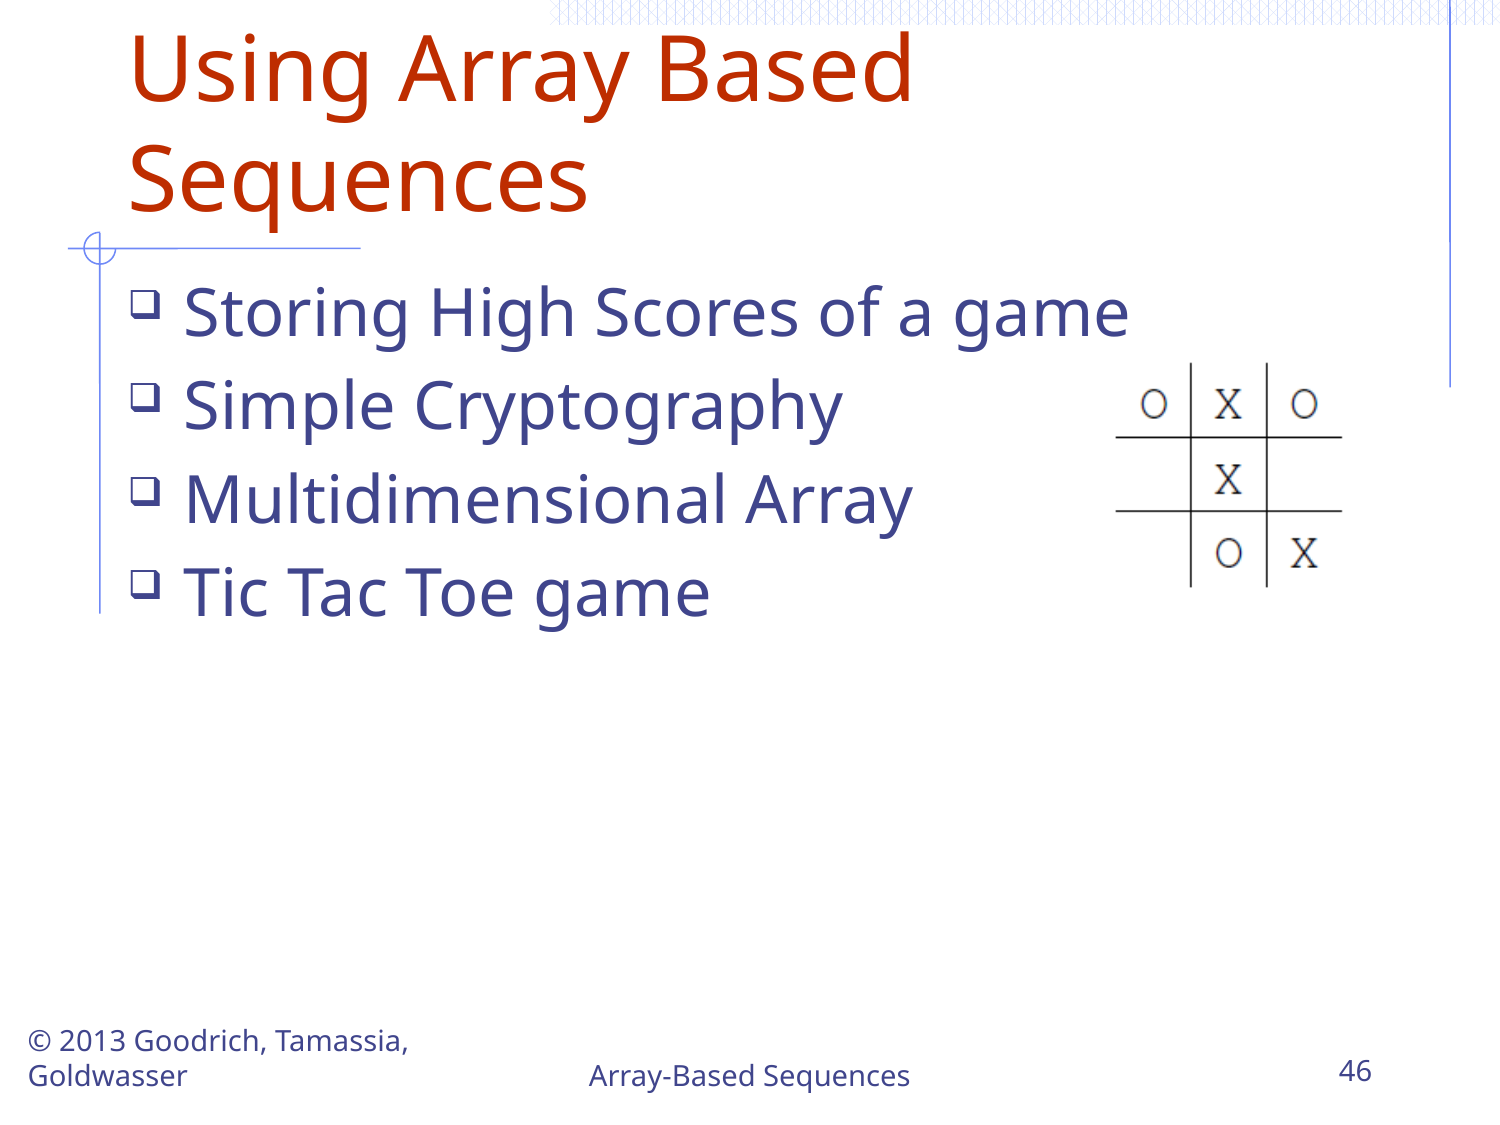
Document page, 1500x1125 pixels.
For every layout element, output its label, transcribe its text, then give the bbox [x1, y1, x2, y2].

slide_number 46 [1074, 1024, 1388, 1101]
list Storing High Scores of a game Simple Cryptography Multidimensional Array Tic Tac Toe game [112, 262, 1413, 988]
title Using Array Based Sequences [112, 50, 1413, 238]
slide_number © 2013 Goodrich, Tamassia, Goldwasser [12, 1024, 512, 1101]
picture [1087, 355, 1413, 620]
footer Array-Based Sequences [512, 1024, 988, 1101]
